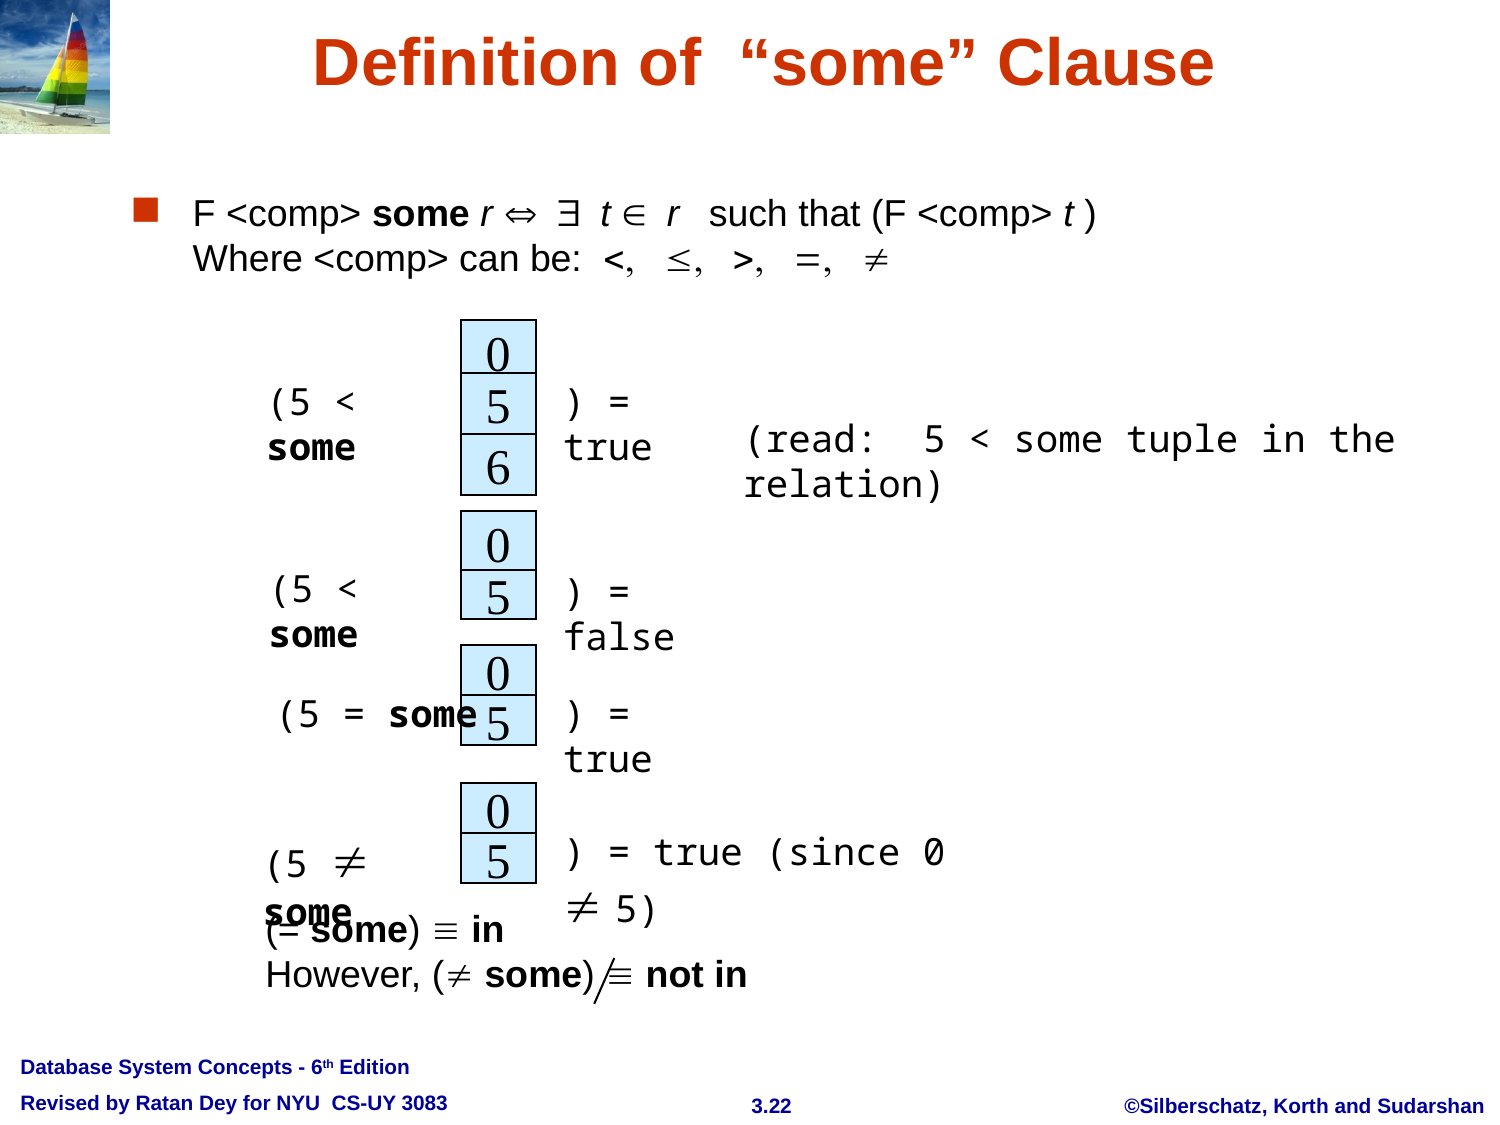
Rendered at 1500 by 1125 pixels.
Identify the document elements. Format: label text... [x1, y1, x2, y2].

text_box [247, 320, 1500, 1016]
title Definition of “some” Clause [102, 5, 1428, 107]
picture [0, 0, 110, 134]
list F <comp> some r t r such that (F <comp> t ) Where <comp> can be:      [121, 181, 1238, 299]
